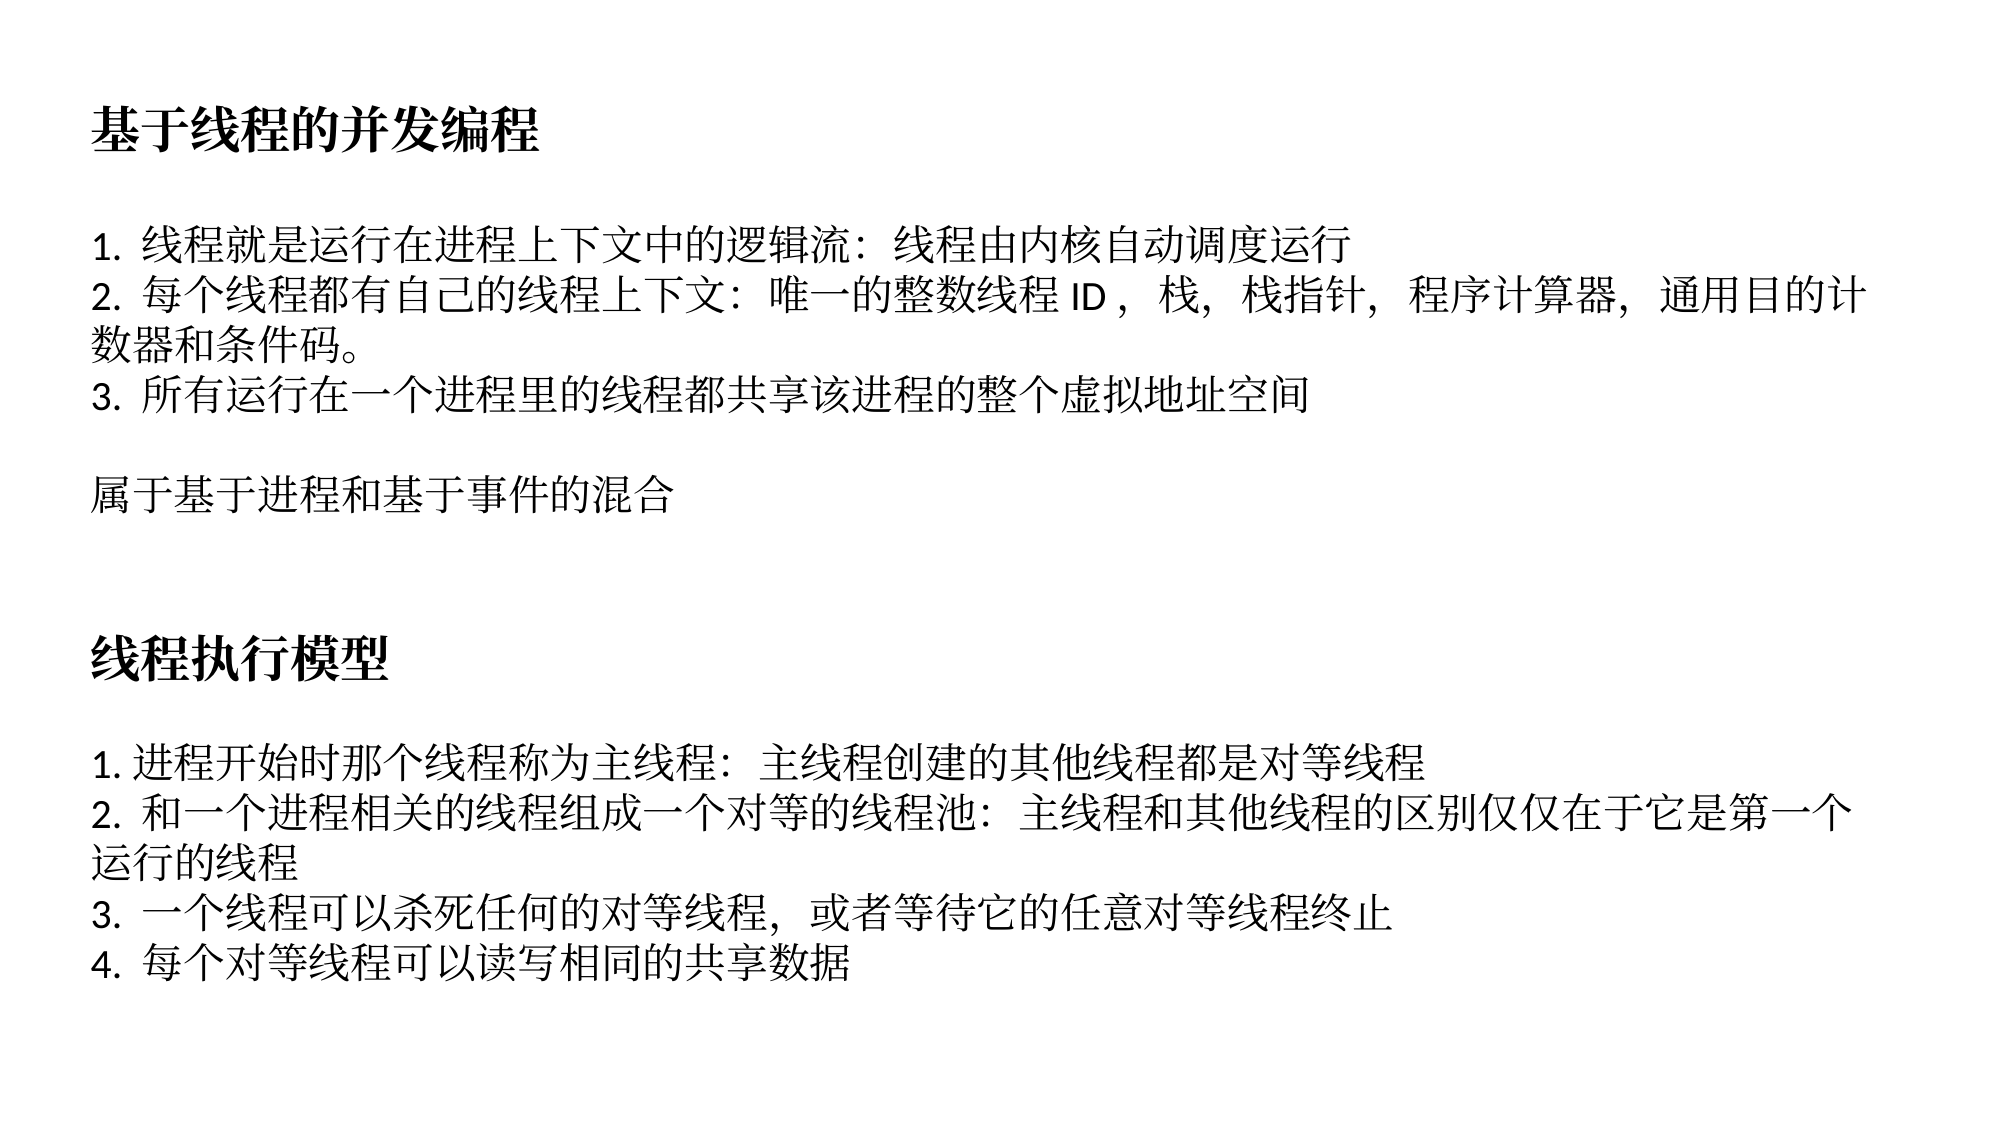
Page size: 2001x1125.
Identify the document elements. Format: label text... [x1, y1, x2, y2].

text_box 线程执行模型 1.进程开始时那个线程称为主线程：主线程创建的其他线程都是对等线程 2. 和一个进程相关的线程组成一个对等的线程池：主线程和其他线程的区别仅仅在于它是第一个运行的线程 3. 一个线程可以杀死任何的对等线程，或者等待它的任意对等线程终止 4. 每个对等线程可以读写相同的共享数据 [75, 619, 1886, 995]
text_box 基于线程的并发编程 1. 线程就是运行在进程上下文中的逻辑流：线程由内核自动调度运行 2. 每个线程都有自己的线程上下文：唯一的整数线程ID，栈，栈指针，程序计算器，通用目的计数器和条件码。 3. 所有运行在一个进程里的线程都共享该进程的整个虚拟地址空间 属于基于进程和基于事件的混合 [75, 91, 1925, 587]
